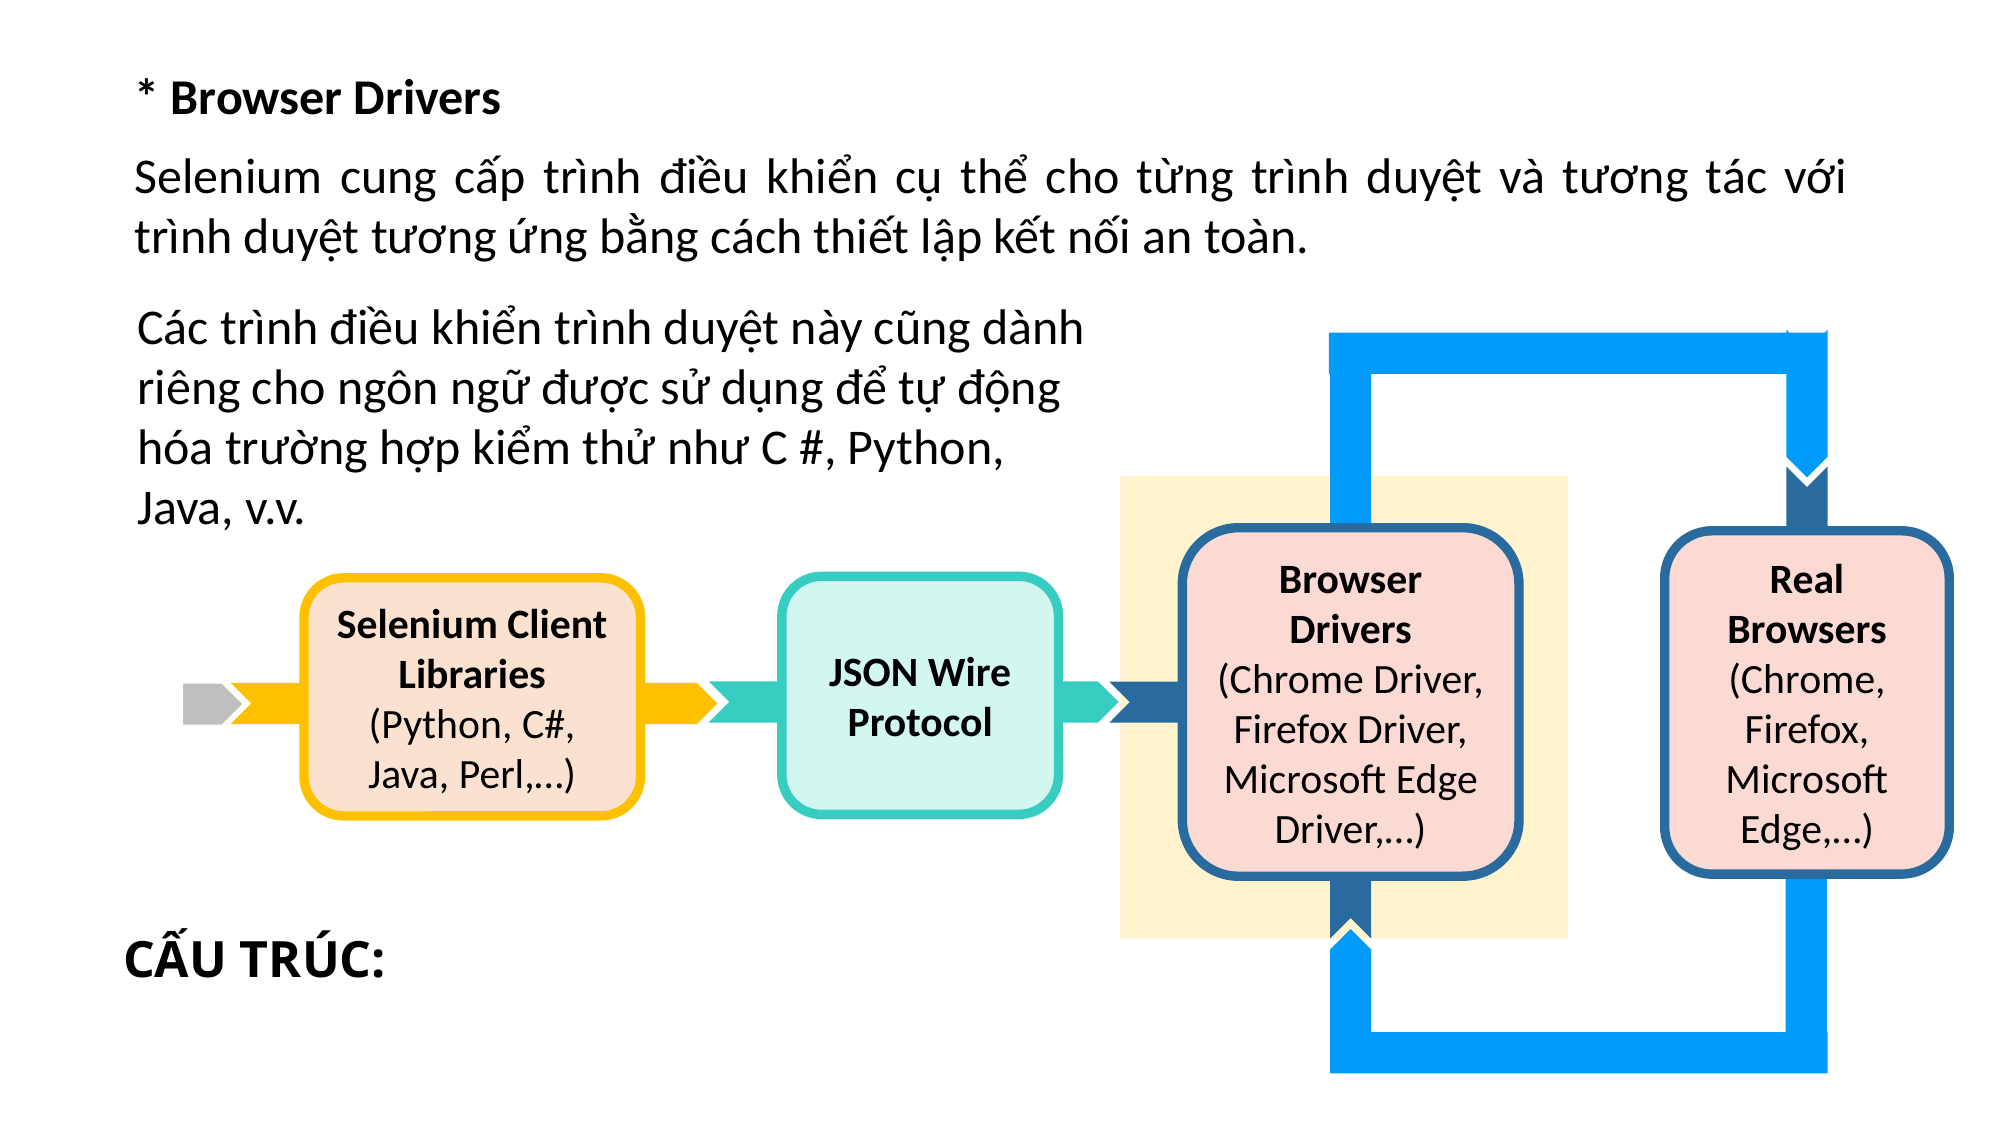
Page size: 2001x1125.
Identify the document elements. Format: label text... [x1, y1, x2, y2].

text_box * Browser Drivers [119, 57, 1807, 133]
text_box Selenium cung cấp trình điều khiển cụ thể cho từng trình duyệt và tương tác với trình duyệt tương ứng bằng cách thiết lập kết nối an toàn. [119, 135, 1864, 271]
text_box Các trình điều khiển trình duyệt này cũng dành riêng cho ngôn ngữ được sử dụng để tự động hóa trường hợp kiểm thử như C #, Python, Java, v.v. [122, 286, 1123, 542]
text_box CẤU TRÚC: [108, 920, 183, 995]
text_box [183, 329, 1950, 1074]
